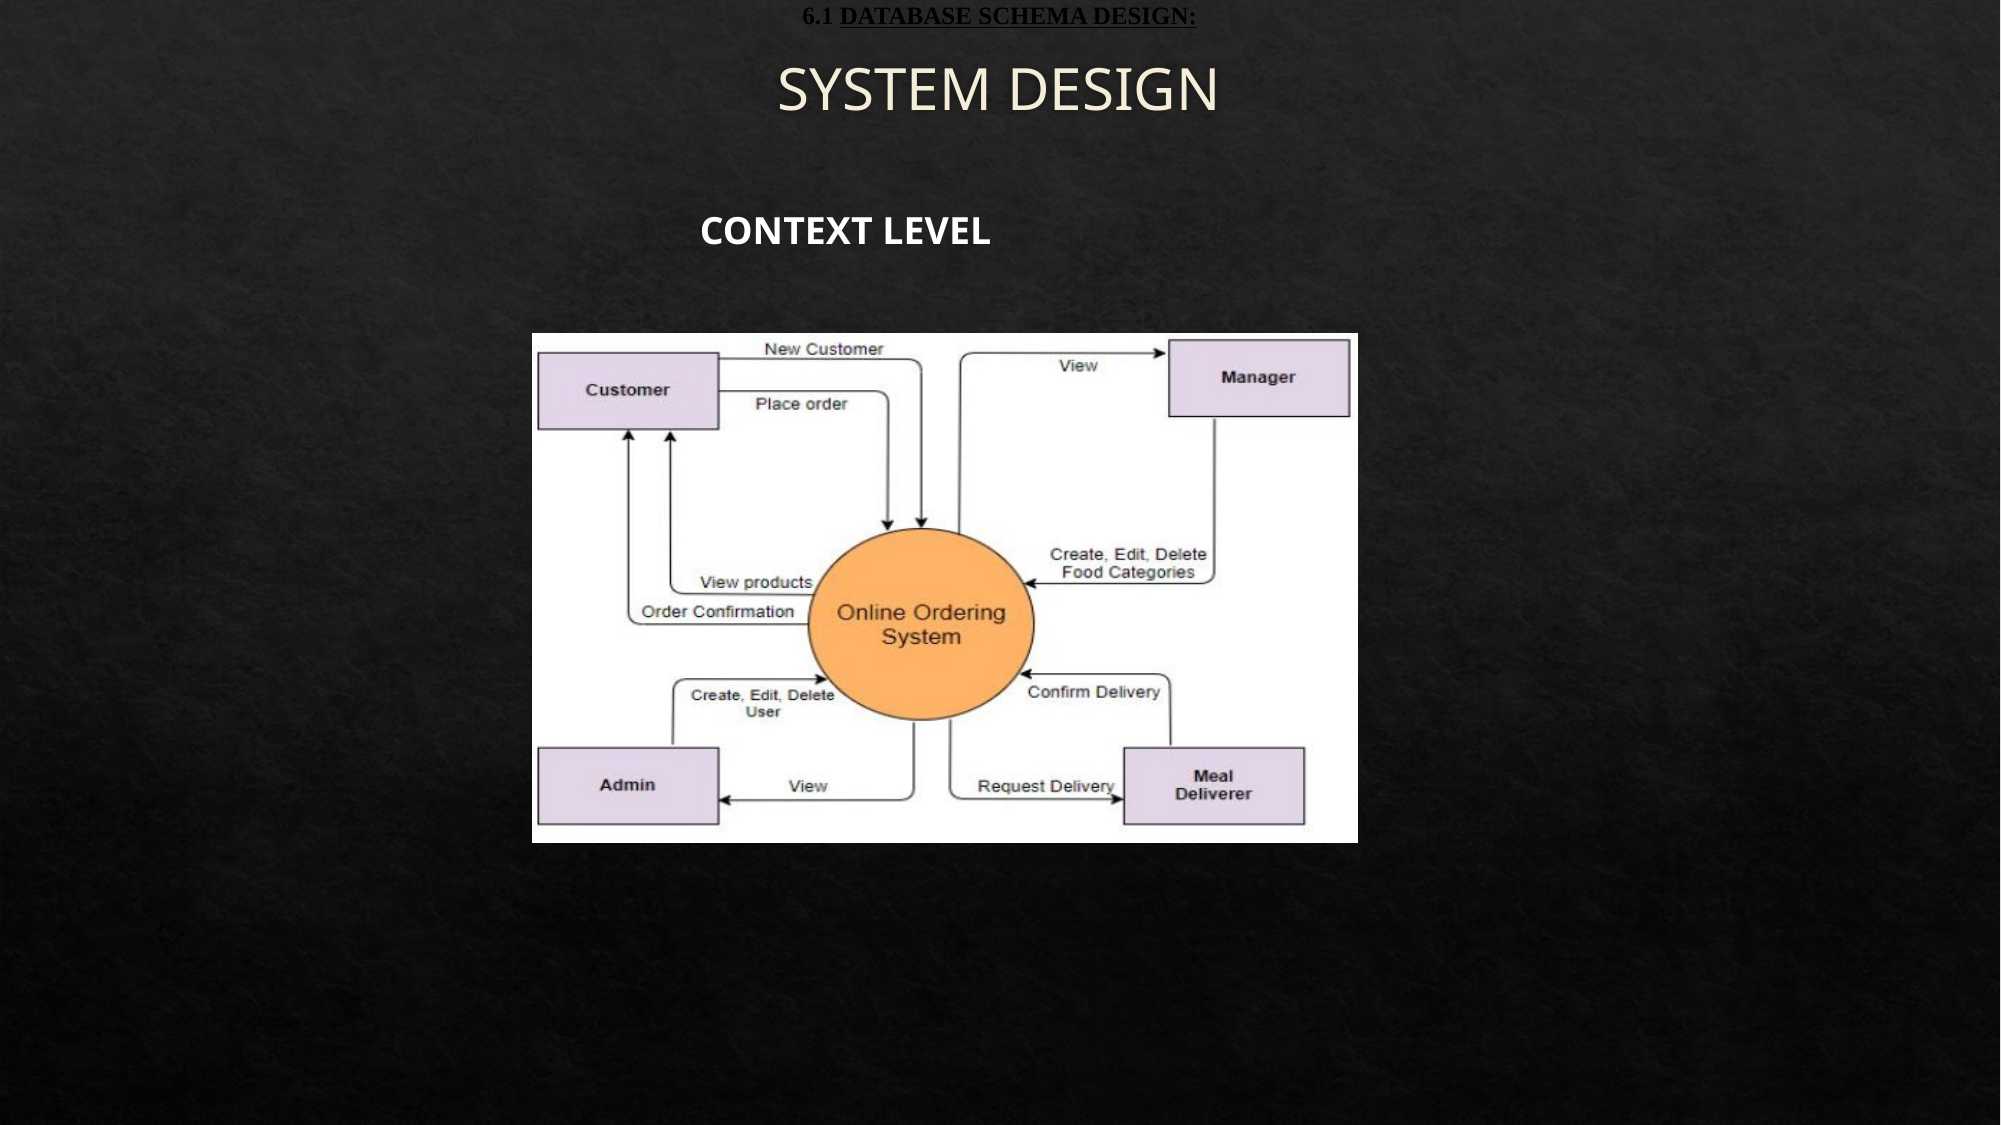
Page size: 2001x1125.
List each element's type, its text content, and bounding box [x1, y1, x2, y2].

title SYSTEM DESIGN [149, 34, 1849, 149]
text_box CONTEXT LEVEL [685, 199, 1262, 260]
picture [532, 333, 1358, 844]
text_box 6.1 DATABASE SCHEMA DESIGN: [787, 0, 1213, 83]
